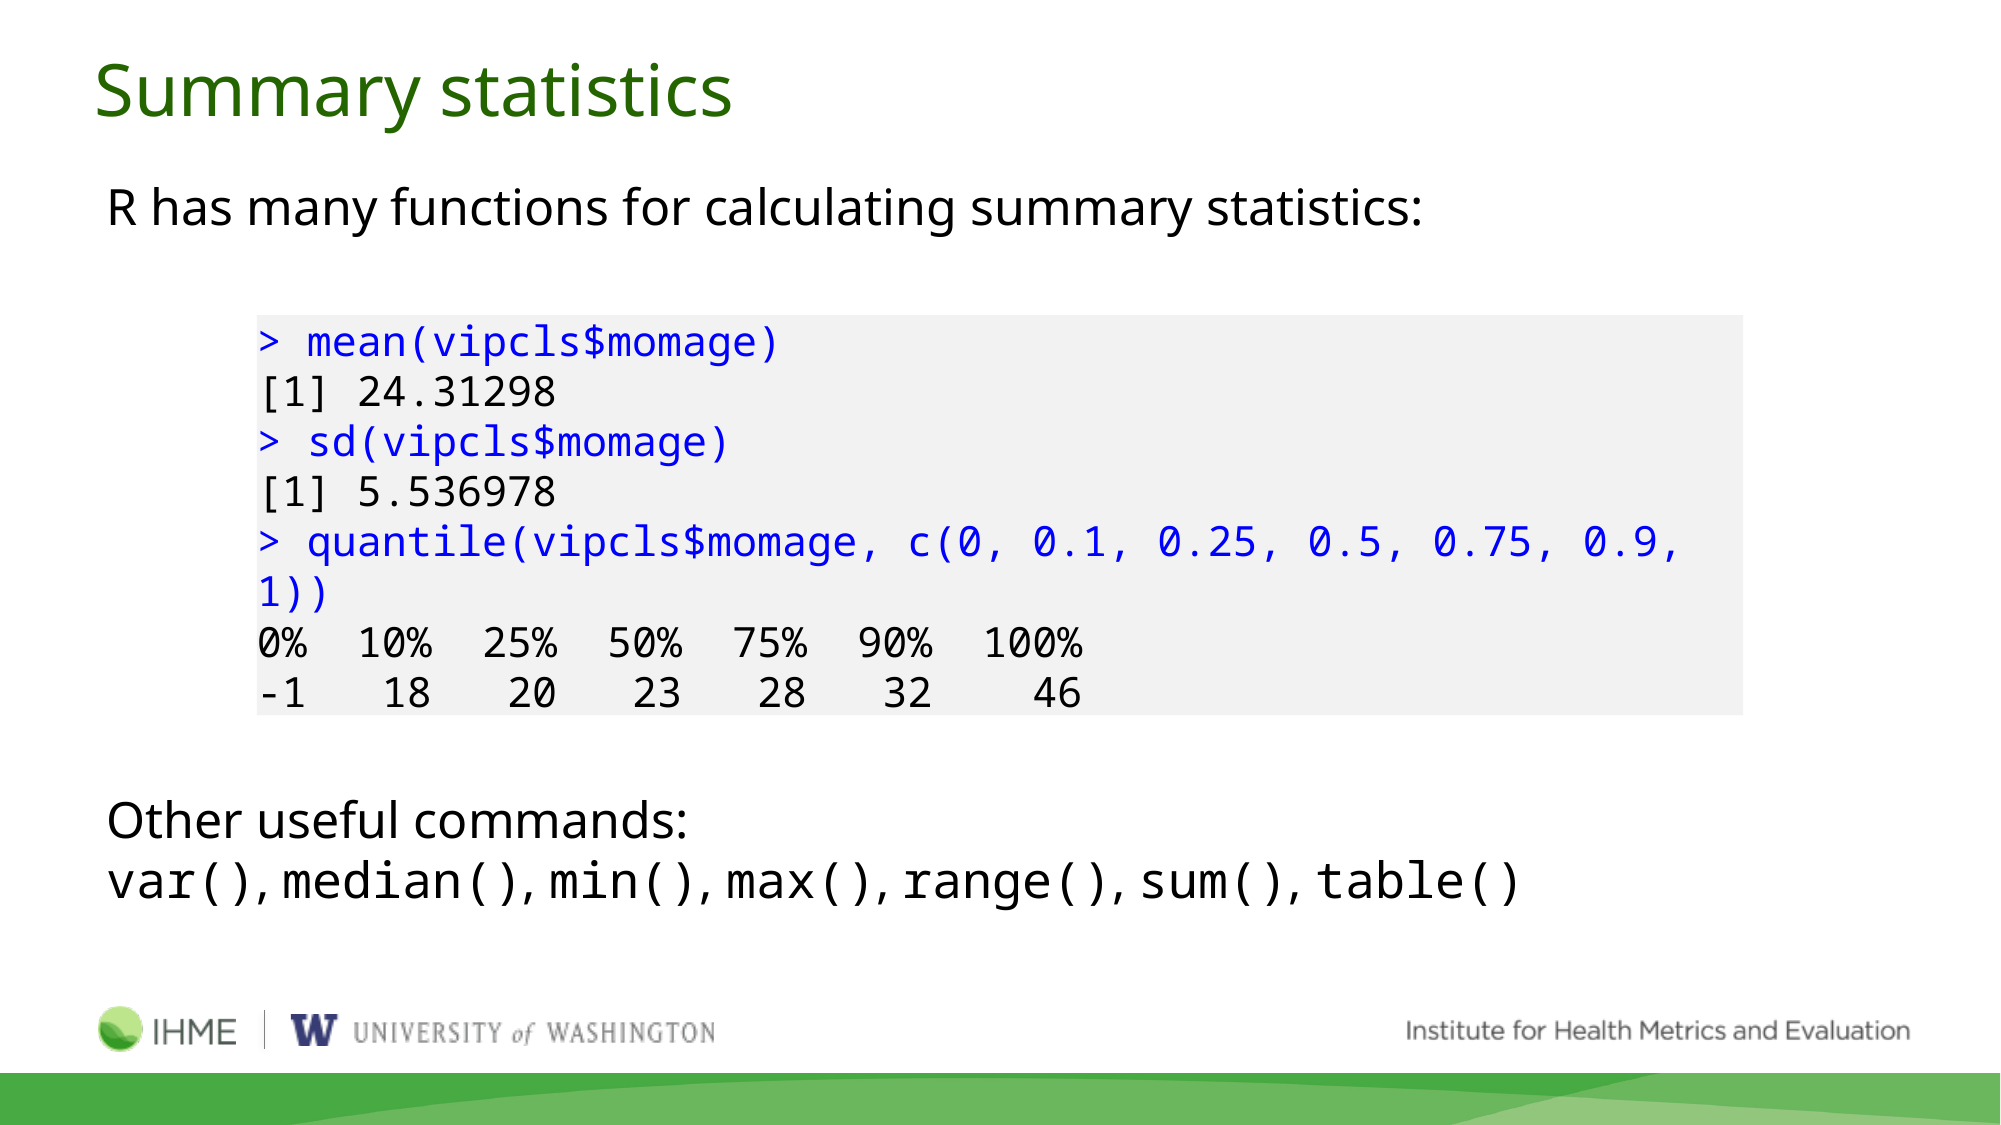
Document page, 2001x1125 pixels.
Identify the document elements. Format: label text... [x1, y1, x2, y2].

picture [98, 1006, 236, 1052]
list R has many functions for calculating summary statistics: Other useful commands: var(), median(), min(), max(), range(), sum(), table() [91, 167, 1931, 345]
picture [0, 1073, 2001, 1125]
text_box > mean(vipcls$momage) [1] 24.31298 > sd(vipcls$momage) [1] 5.536978 > quantile(vipcls$momage, c(0, 0.1, 0.25, 0.5, 0.75, 0.9, 1)) 0% 10% 25% 50% 75% 90% 100% -1 18 20 23 28 32 46 [256, 315, 1744, 716]
picture [1399, 1013, 1916, 1046]
title Summary statistics [79, 37, 1872, 140]
